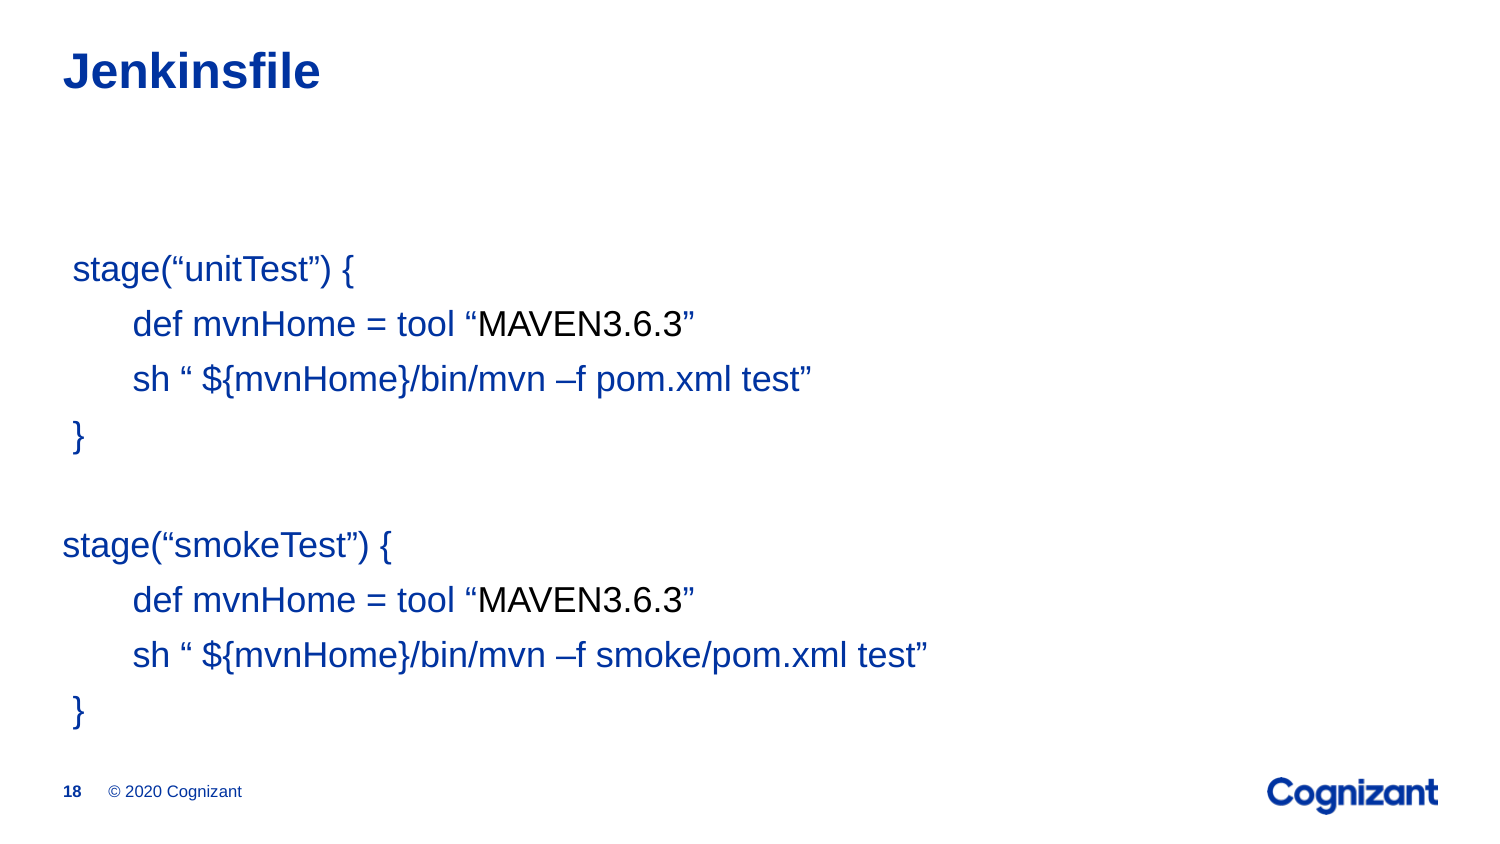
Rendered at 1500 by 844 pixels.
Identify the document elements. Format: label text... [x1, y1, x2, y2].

title Jenkinsfile [63, 45, 1444, 147]
slide_number 18 [63, 780, 101, 801]
footer © 2020 Cognizant [108, 770, 859, 801]
picture [1267, 777, 1438, 815]
list stage(“unitTest”) { def mvnHome = tool “MAVEN3.6.3” sh “ ${mvnHome}/bin/mvn –f pom.xml test” } stage(“smokeTest”) { def mvnHome = tool “MAVEN3.6.3” sh “ ${mvnHome}/bin/mvn –f smoke/pom.xml test” } [62, 190, 1444, 734]
